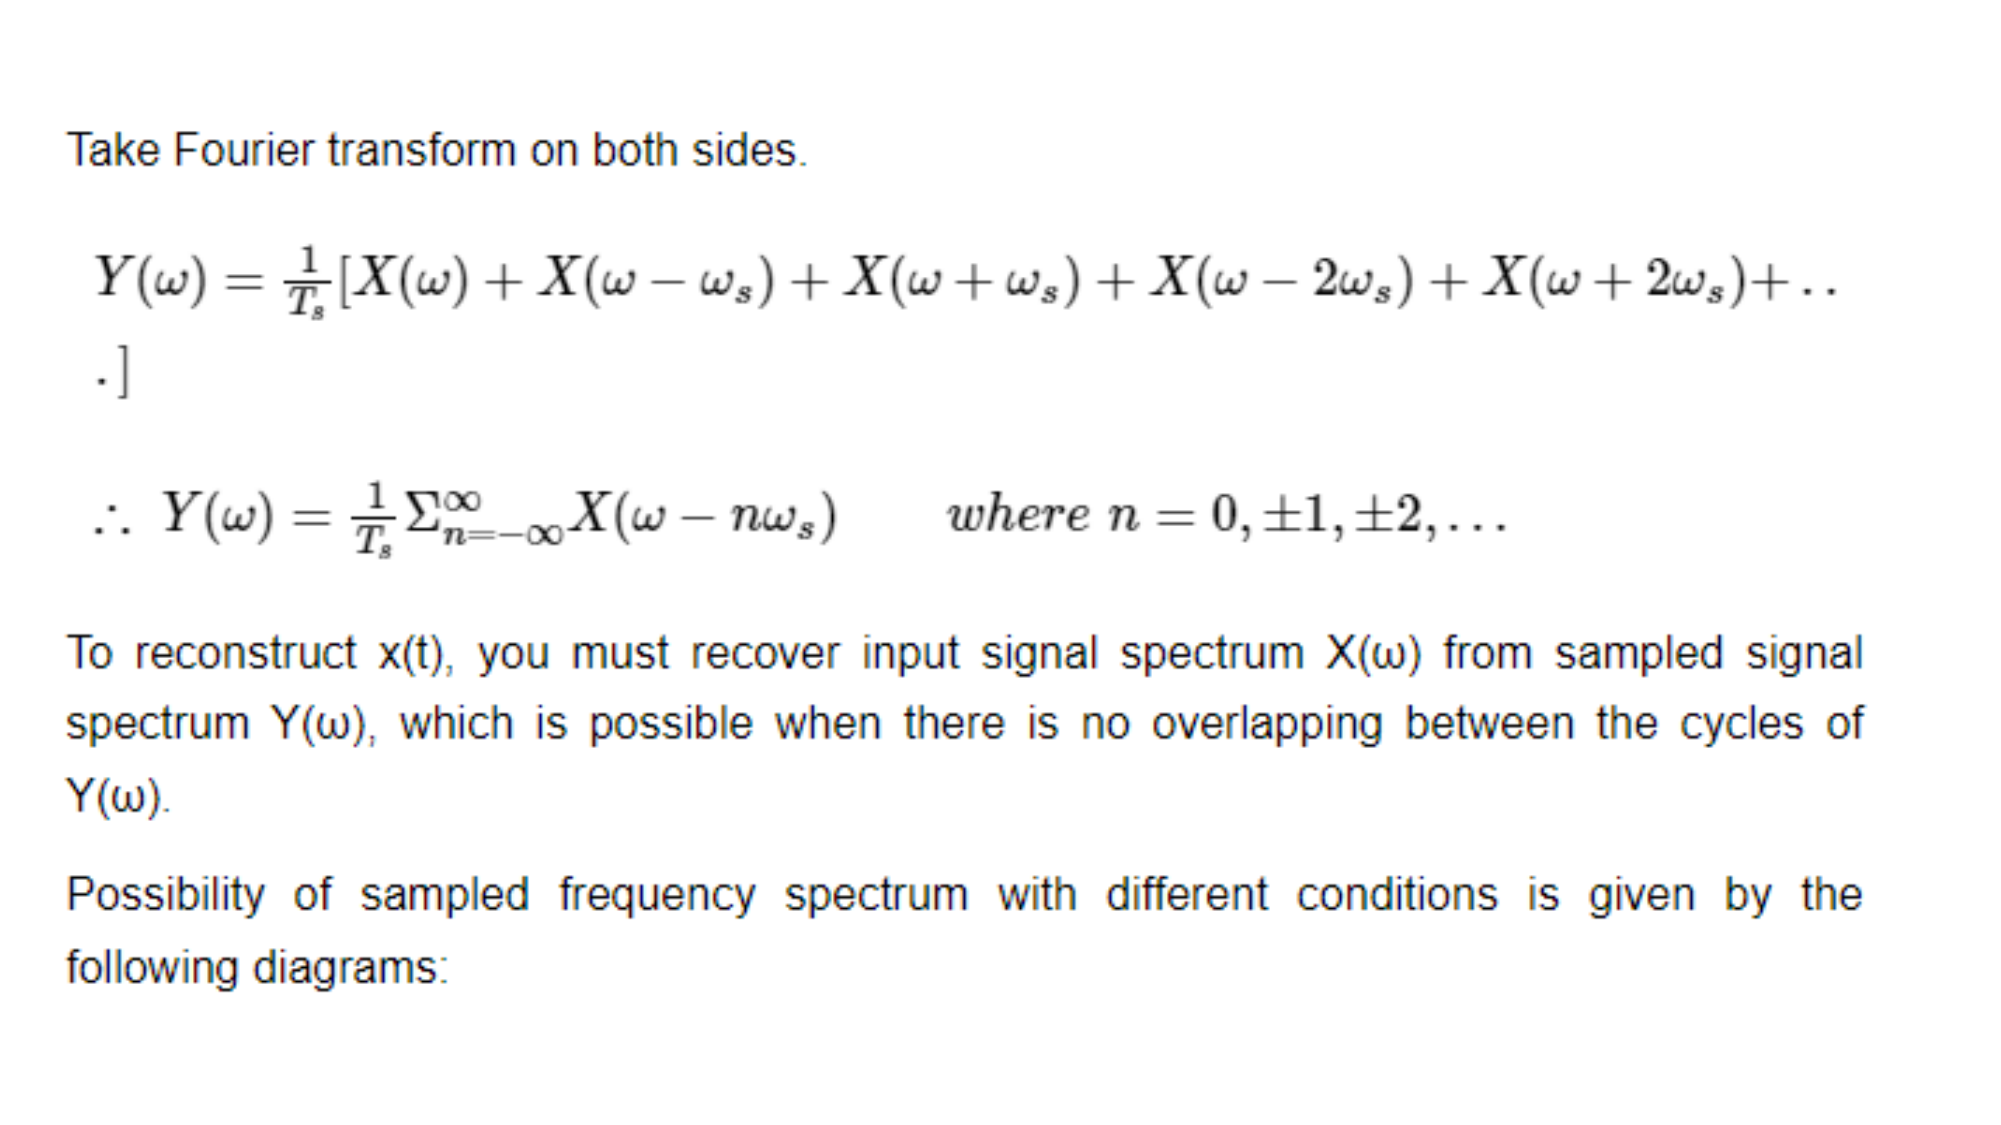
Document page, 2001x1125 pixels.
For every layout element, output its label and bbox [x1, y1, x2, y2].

picture [31, 85, 1893, 1040]
